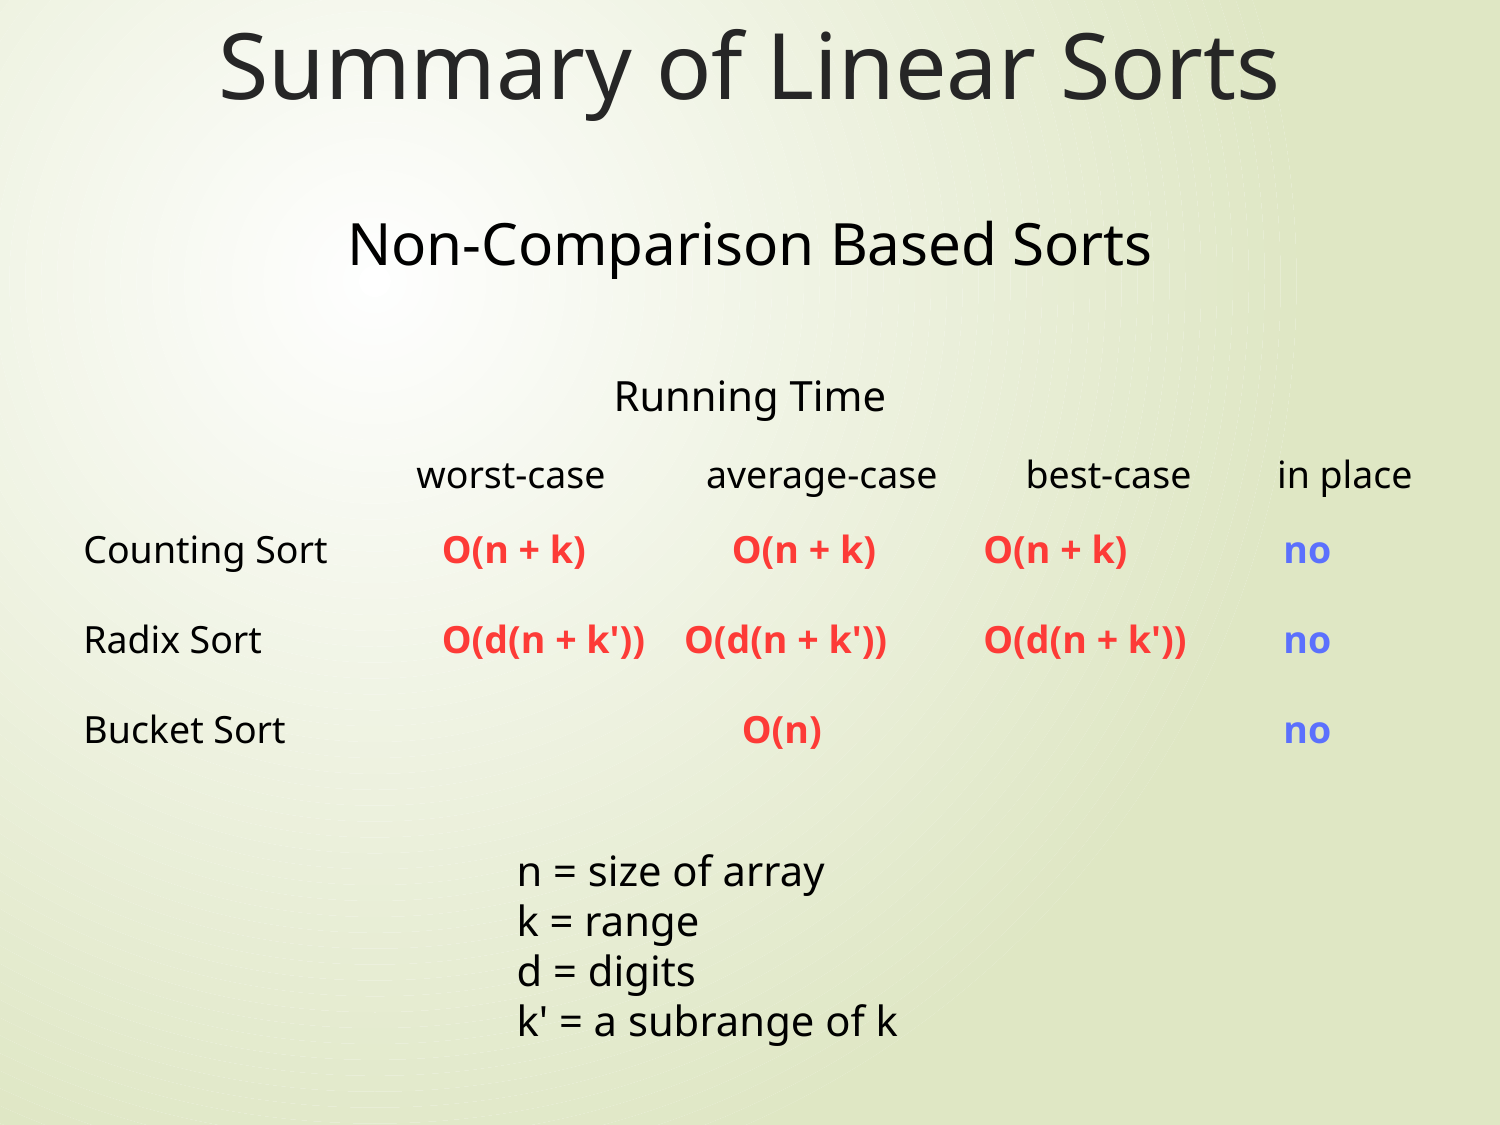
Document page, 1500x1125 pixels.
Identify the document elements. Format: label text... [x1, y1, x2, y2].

title Summary of Linear Sorts [0, 0, 1500, 218]
text_box Running Time [0, 362, 1500, 428]
text_box n = size of array k = range d = digits k' = a subrange of k [501, 837, 913, 1053]
text_box worst-case average-case best-case in place [362, 443, 1428, 504]
text_box Counting Sort O(n + k) O(n + k) O(n + k) no Radix Sort O(d(n + k')) O(d(n + k')) O(d(n + k')) no Bucket Sort O(n) no [68, 518, 1347, 759]
text_box Non-Comparison Based Sorts [0, 218, 1500, 285]
